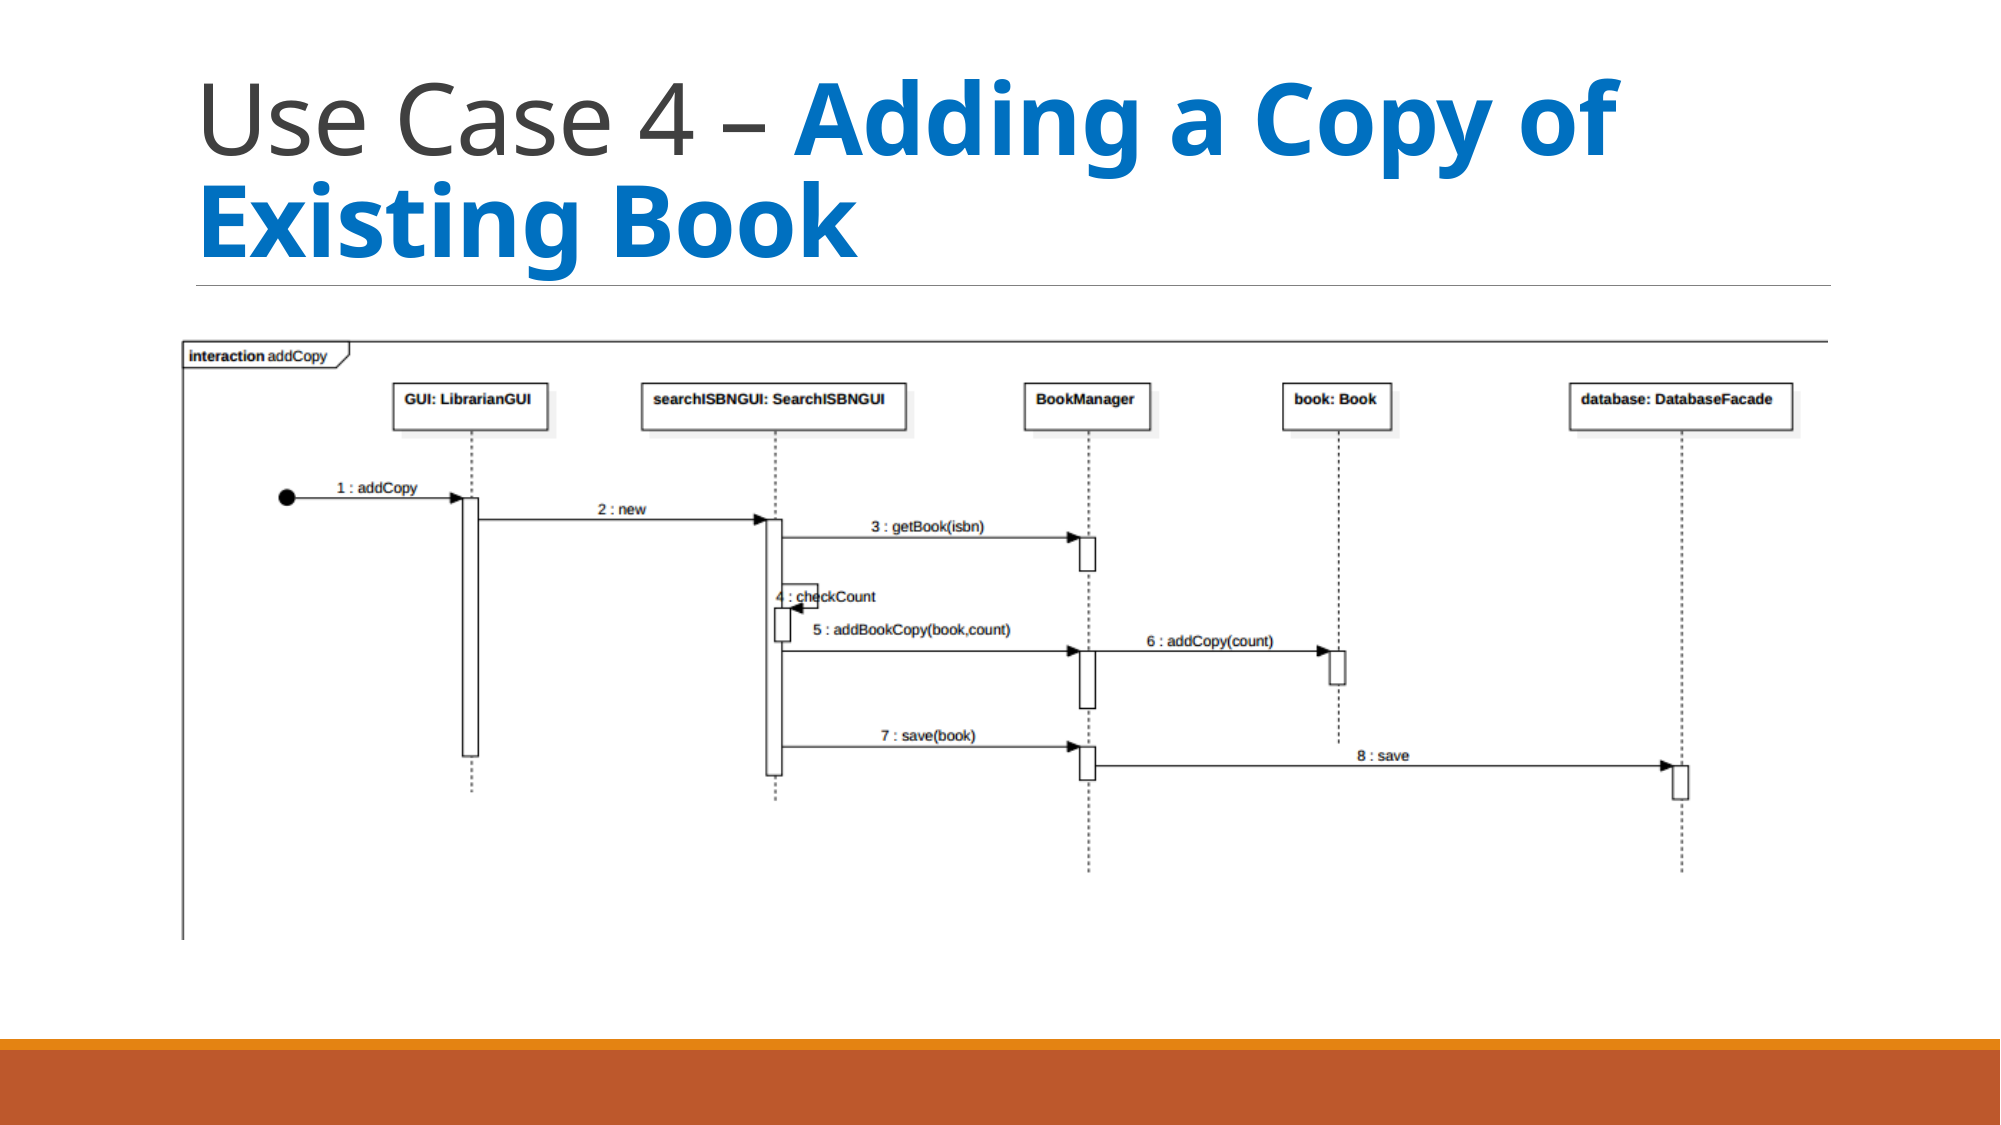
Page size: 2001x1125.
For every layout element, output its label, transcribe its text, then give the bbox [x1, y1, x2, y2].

title Use Case 4 – Adding a Copy of Existing Book [180, 47, 1830, 285]
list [179, 336, 1828, 941]
